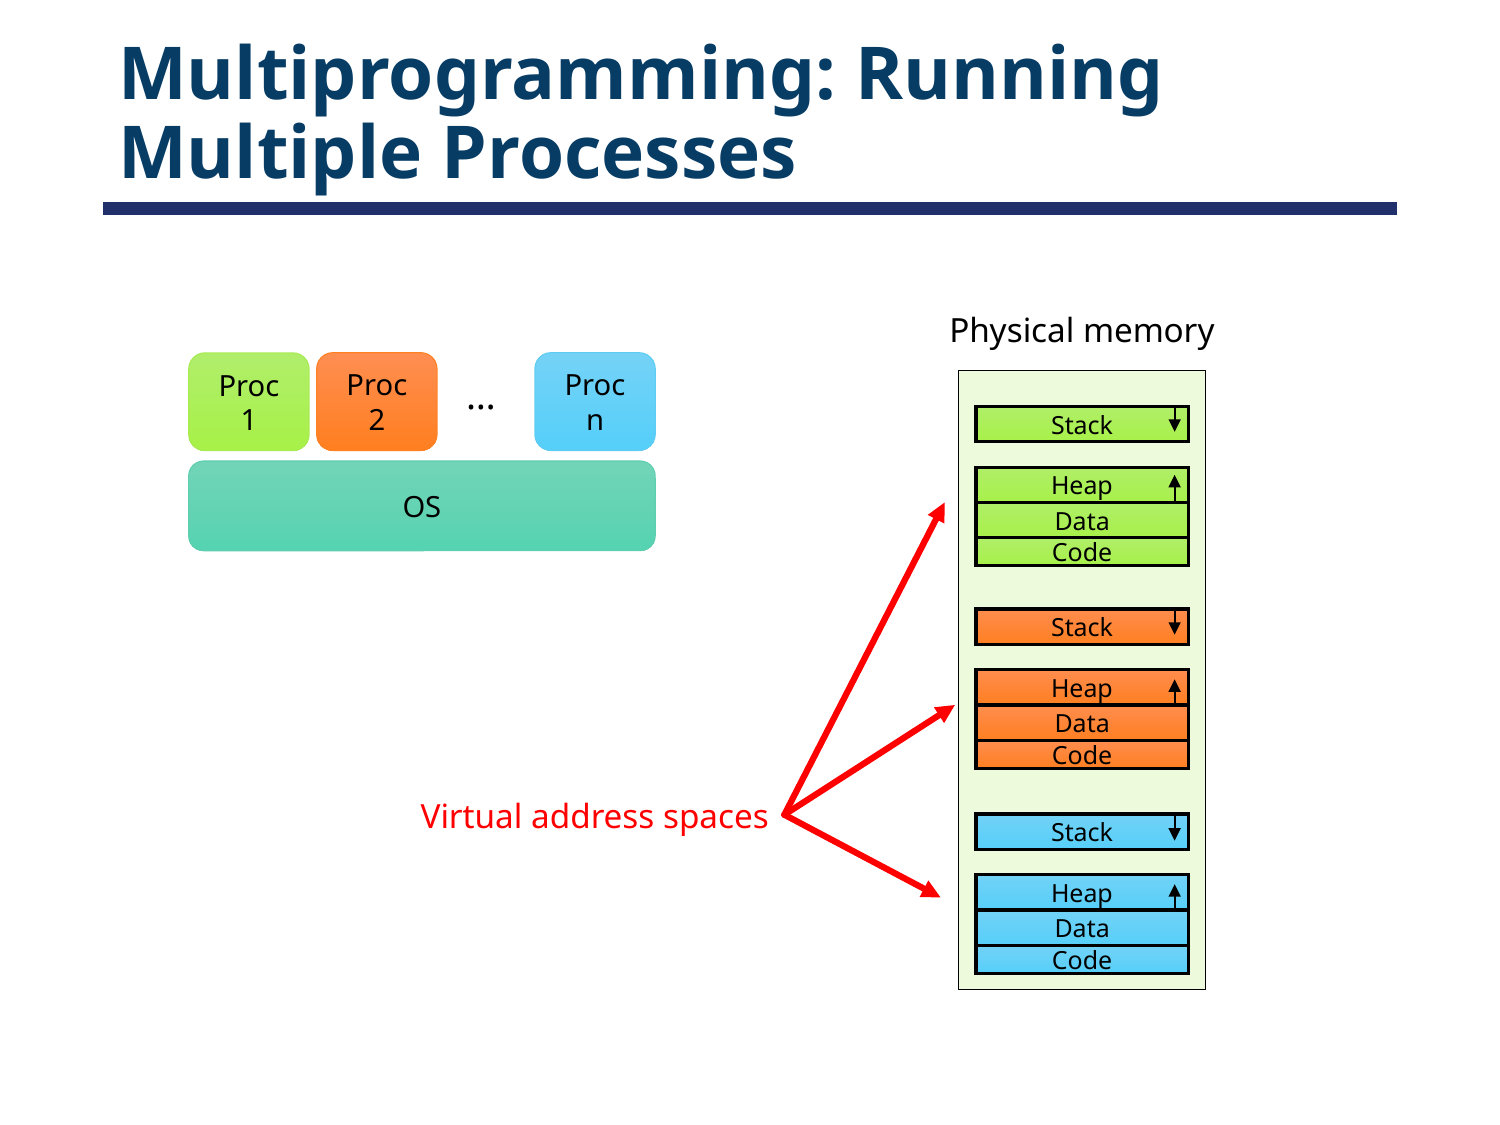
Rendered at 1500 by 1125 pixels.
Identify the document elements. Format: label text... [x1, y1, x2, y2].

text_box Proc 1 [188, 352, 310, 452]
text_box [958, 370, 1206, 990]
text_box Proc 2 [316, 352, 438, 452]
text_box OS [188, 460, 656, 552]
title Multiprogramming: Running Multiple Processes [103, 34, 1397, 197]
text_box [975, 813, 1189, 974]
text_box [434, 502, 955, 898]
text_box Proc n [534, 352, 656, 452]
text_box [975, 406, 1189, 566]
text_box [975, 609, 1189, 769]
text_box Physical memory [934, 301, 1230, 357]
text_box … [451, 364, 511, 425]
